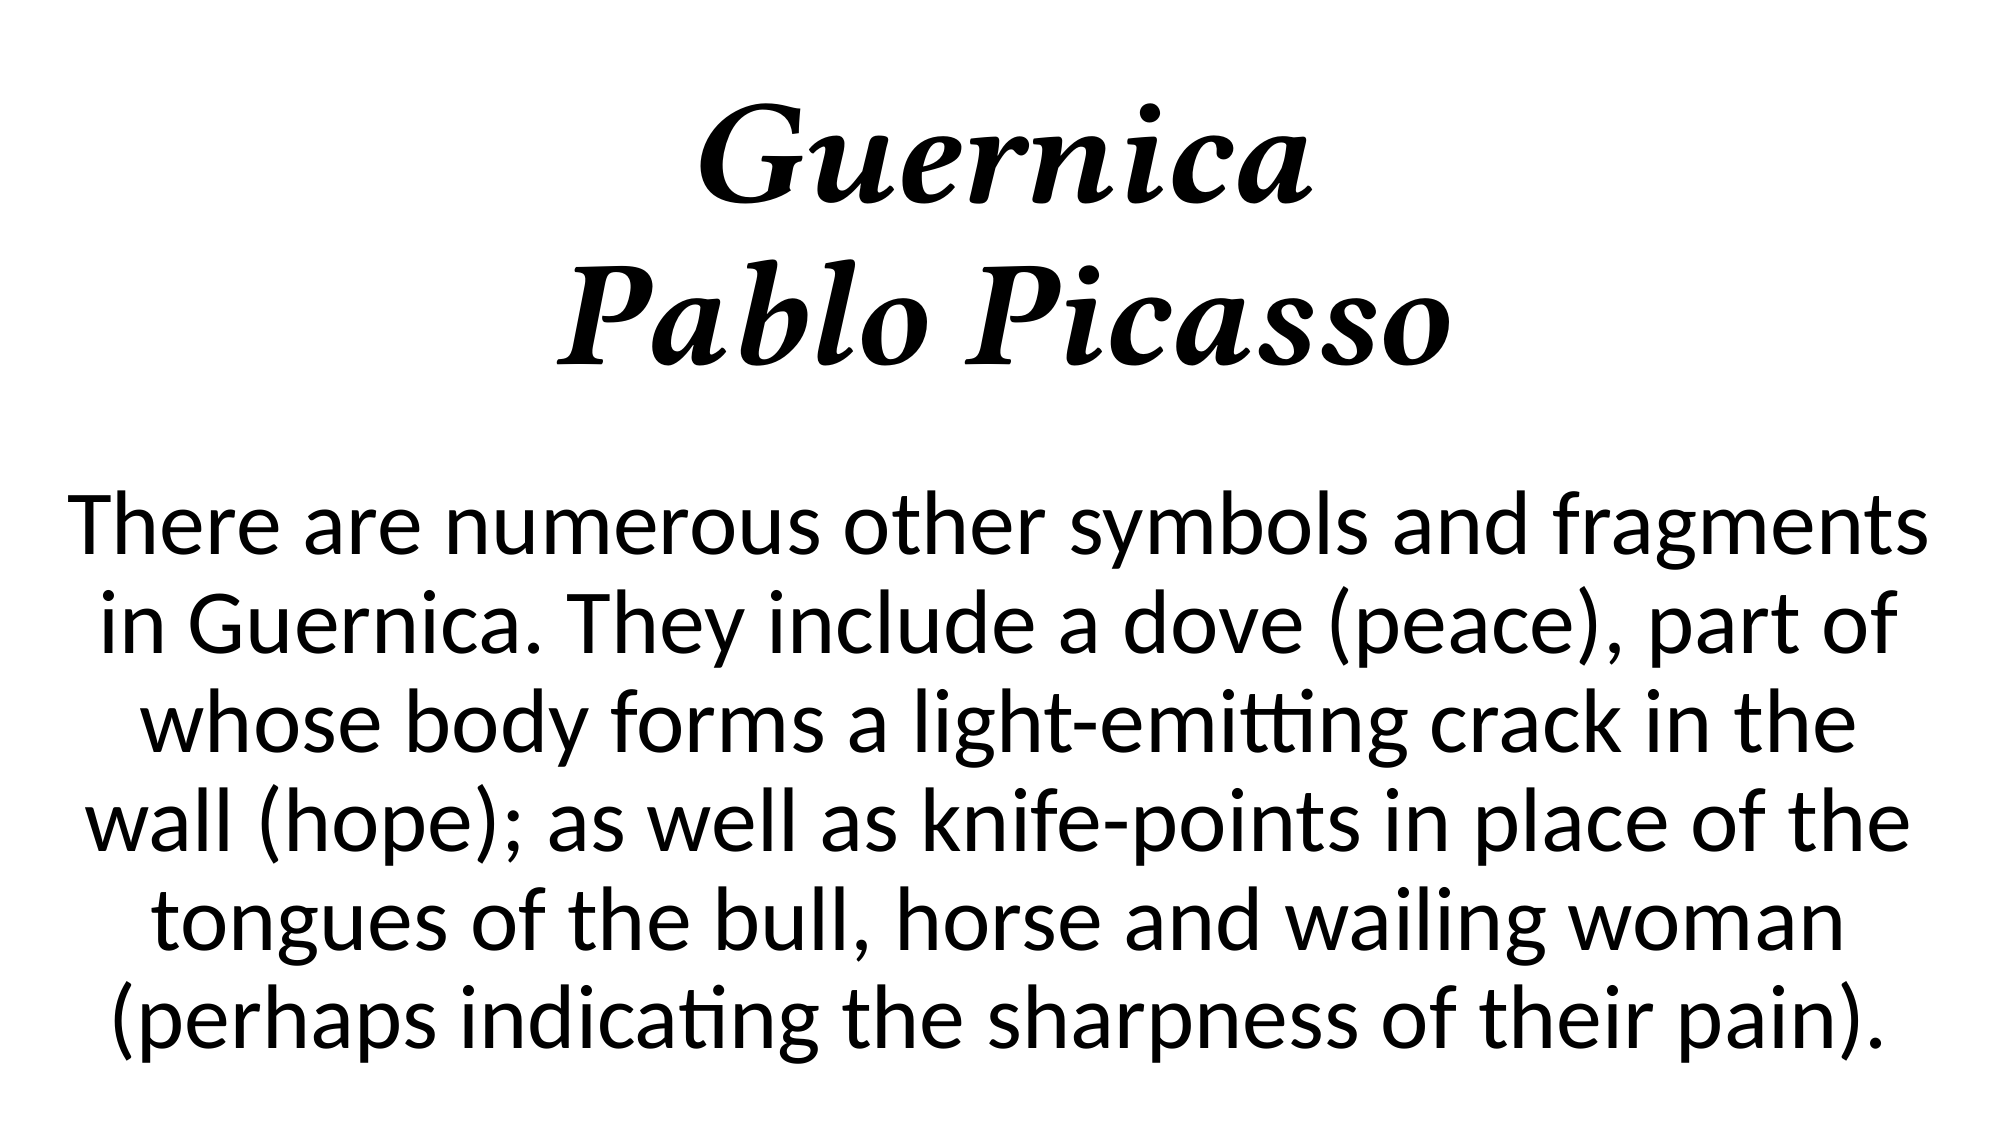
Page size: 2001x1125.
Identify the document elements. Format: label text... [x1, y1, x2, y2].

title Guernica Pablo Picasso [42, 120, 1958, 404]
subtitle There are numerous other symbols and fragments in Guernica. They include a dove (peace), part of whose body forms a light-emitting crack in the wall (hope); as well as knife-points in place of the tongues of the bull, horse and wailing woman (perhaps indicating the sharpness of their pain). [42, 467, 1958, 940]
